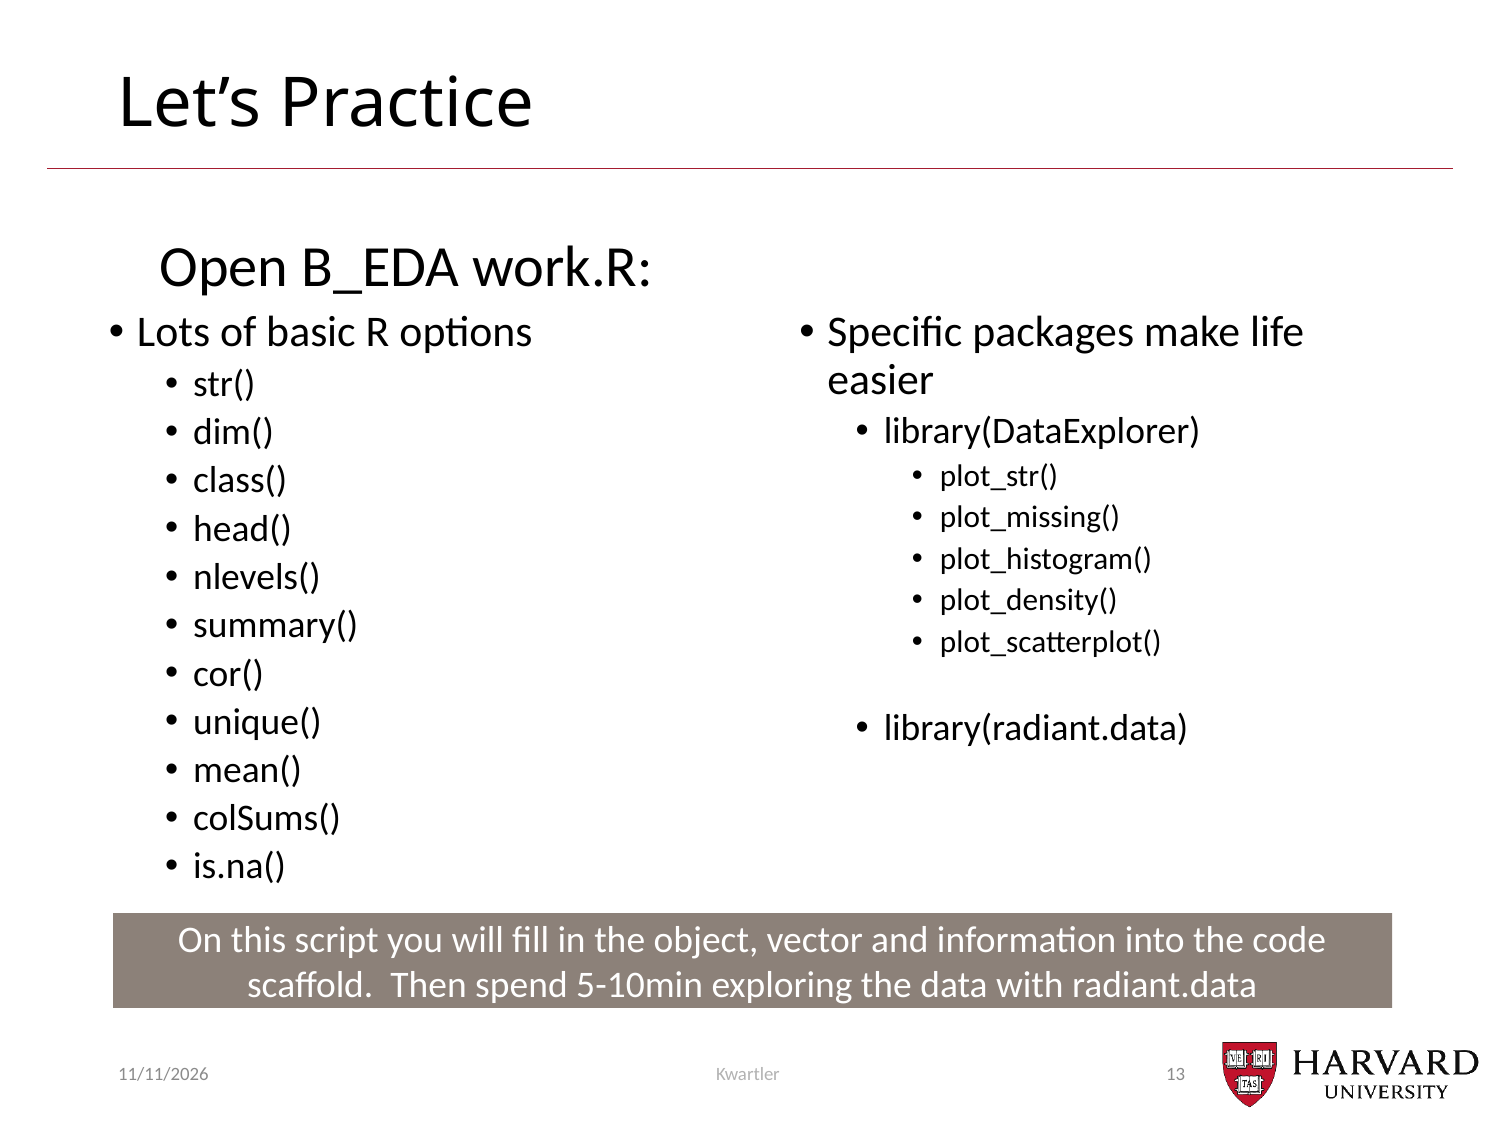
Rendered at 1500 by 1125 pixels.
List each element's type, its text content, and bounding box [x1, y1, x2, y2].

text_box Open B_EDA work.R: [145, 220, 711, 306]
slide_number 13 [1059, 1042, 1200, 1103]
text_box On this script you will fill in the object, vector and information into the code scaffold. Then spend 5-10min exploring the data with radiant.data [112, 912, 1393, 1009]
list Lots of basic R options str() dim() class() head() nlevels() summary() cor() unique() mean() colSums() is.na() [93, 301, 741, 954]
footer Kwartler [496, 1042, 1004, 1103]
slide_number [103, 1042, 441, 1103]
text_box Specific packages make life easier library(DataExplorer) plot_str() plot_missing() plot_histogram() plot_density() plot_scatterplot() library(radiant.data) [784, 301, 1432, 799]
picture [1200, 1024, 1500, 1125]
title Let’s Practice [103, 59, 1397, 157]
